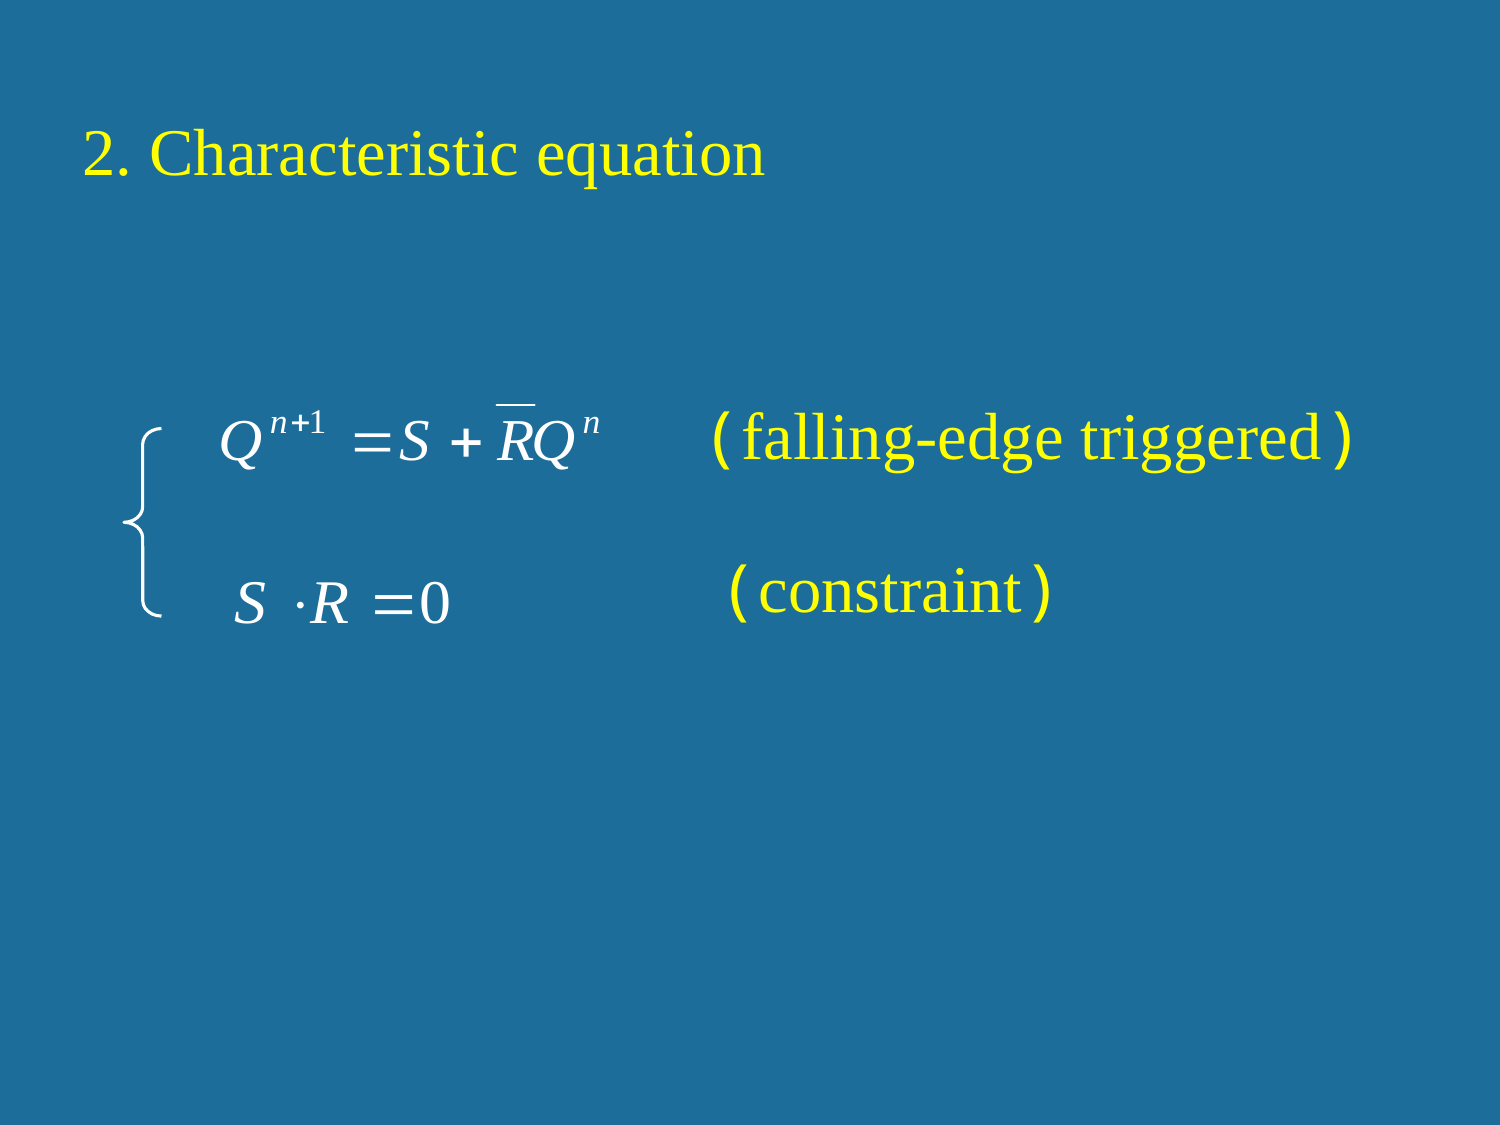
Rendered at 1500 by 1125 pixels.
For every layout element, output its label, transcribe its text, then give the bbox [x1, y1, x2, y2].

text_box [123, 385, 1374, 636]
text_box 2. Characteristic equation [67, 101, 783, 197]
